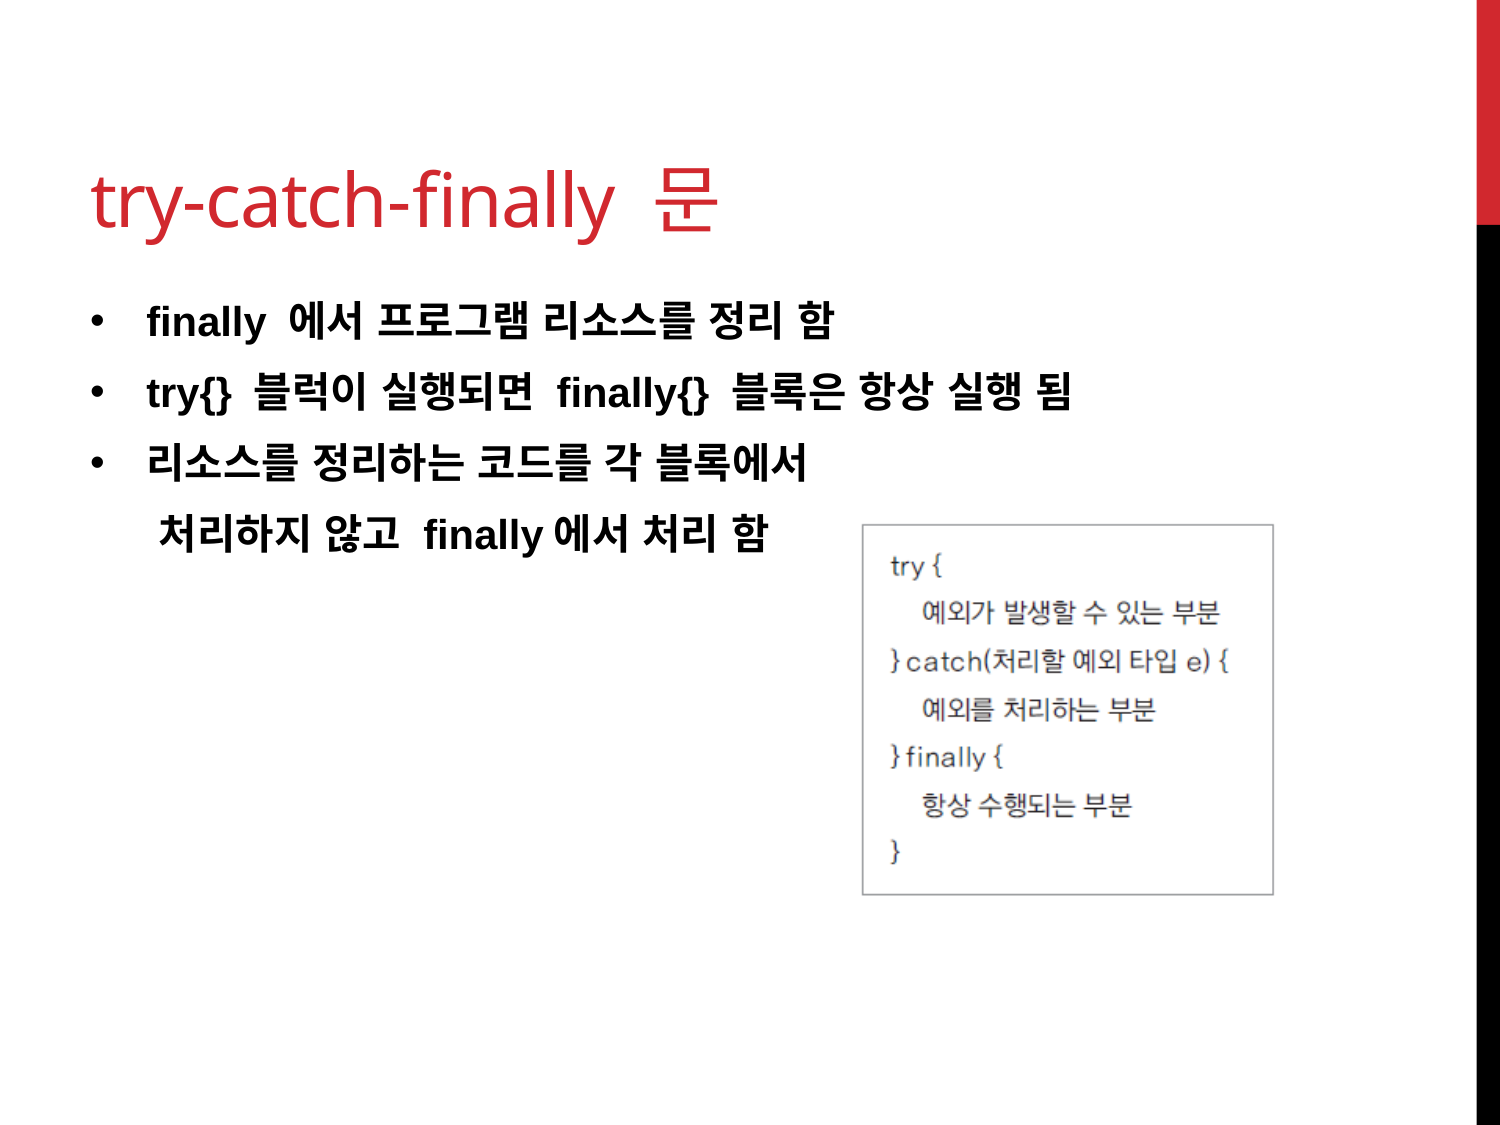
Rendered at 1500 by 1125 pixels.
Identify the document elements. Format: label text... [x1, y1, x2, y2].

list finally 에서 프로그램 리소스를 정리 함 try{} 블럭이 실행되면 finally{} 블록은 항상 실행 됨 리소스를 정리하는 코드를 각 블록에서 처리하지 않고 finally에서 처리 함 [75, 287, 1325, 1005]
picture [844, 514, 1282, 902]
title try-catch-finally 문 [75, 25, 1025, 250]
